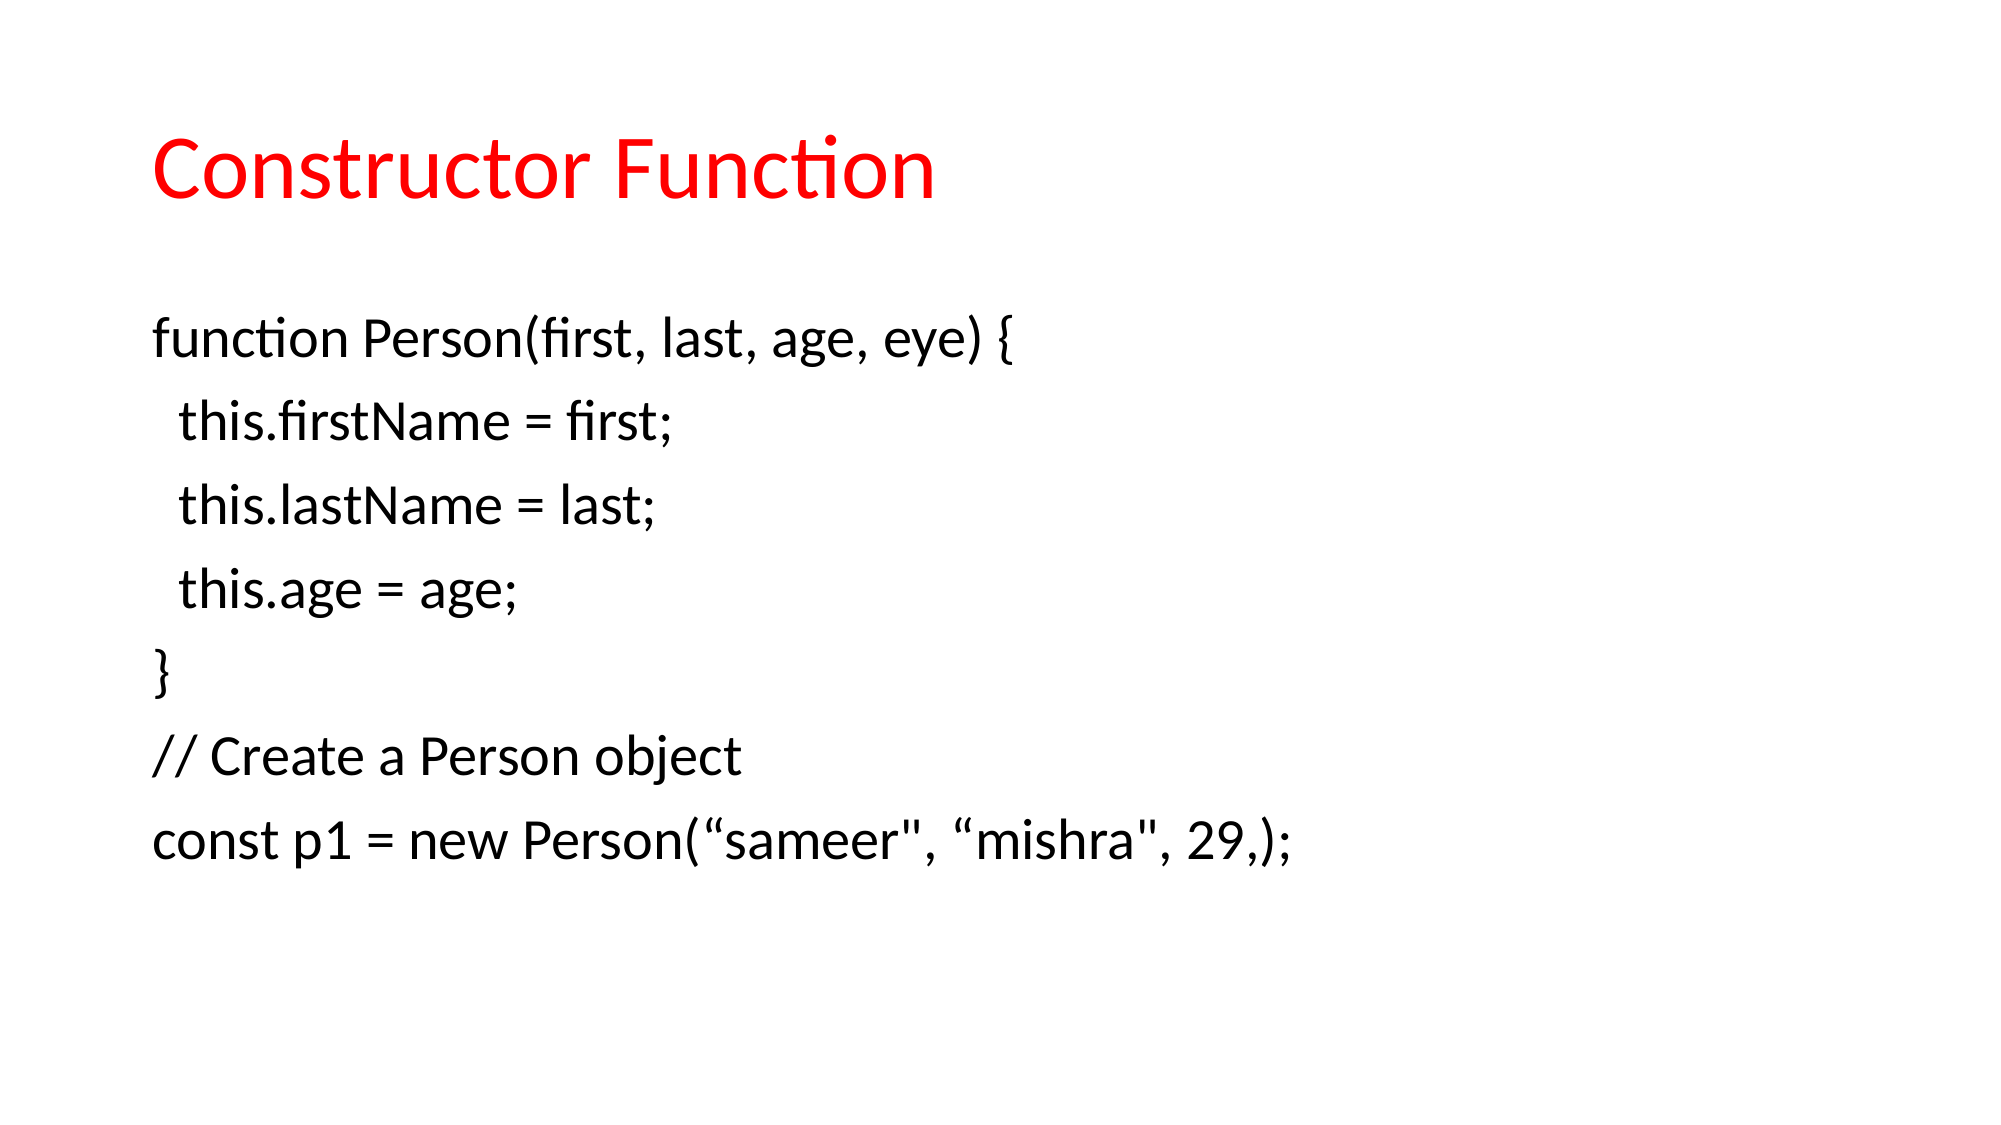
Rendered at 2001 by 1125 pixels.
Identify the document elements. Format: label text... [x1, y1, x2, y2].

list function Person(first, last, age, eye) { this.firstName = first; this.lastName = last; this.age = age; } // Create a Person object const p1 = new Person(“sameer", “mishra", 29,); [137, 299, 1863, 1014]
title Constructor Function [137, 59, 1863, 278]
